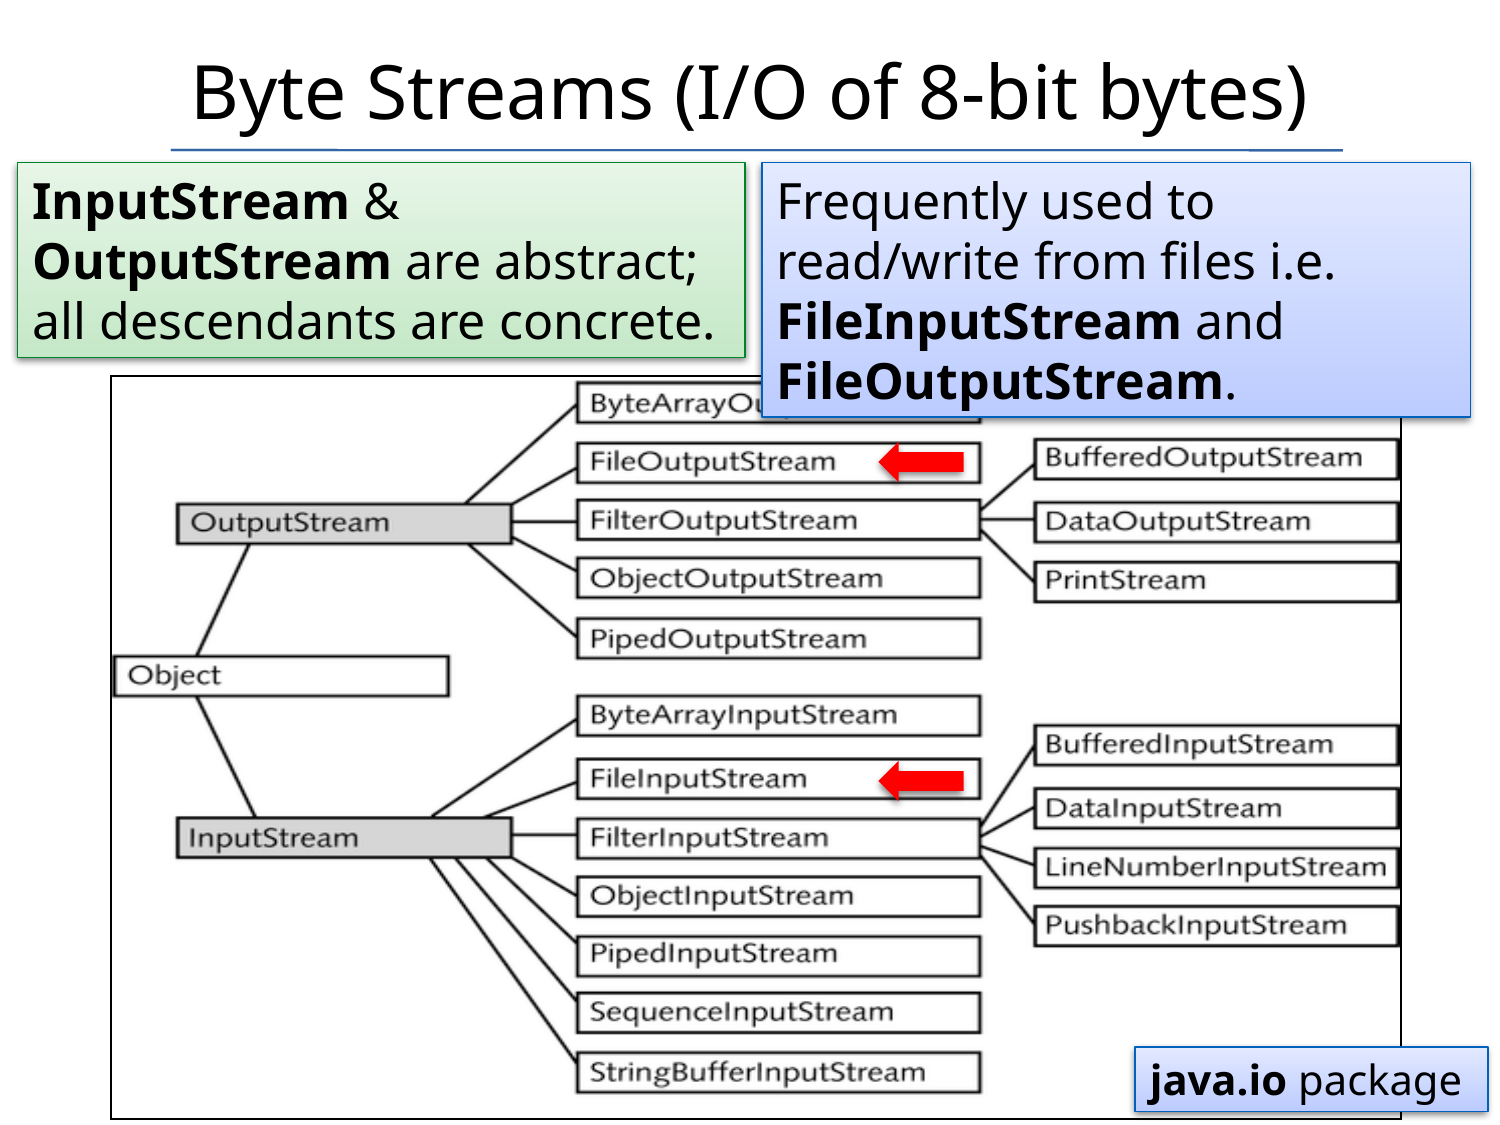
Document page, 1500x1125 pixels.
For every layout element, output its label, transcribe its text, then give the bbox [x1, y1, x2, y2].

text_box java.io package [1407, 1046, 1489, 1112]
text_box Frequently used to read/write from files i.e. FileInputStream and FileOutputStream. [761, 162, 1471, 418]
picture [111, 376, 1400, 1118]
text_box InputStream & OutputStream are abstract; all descendants are concrete. [17, 162, 746, 358]
title Byte Streams (I/O of 8-bit bytes) [74, 15, 1426, 163]
